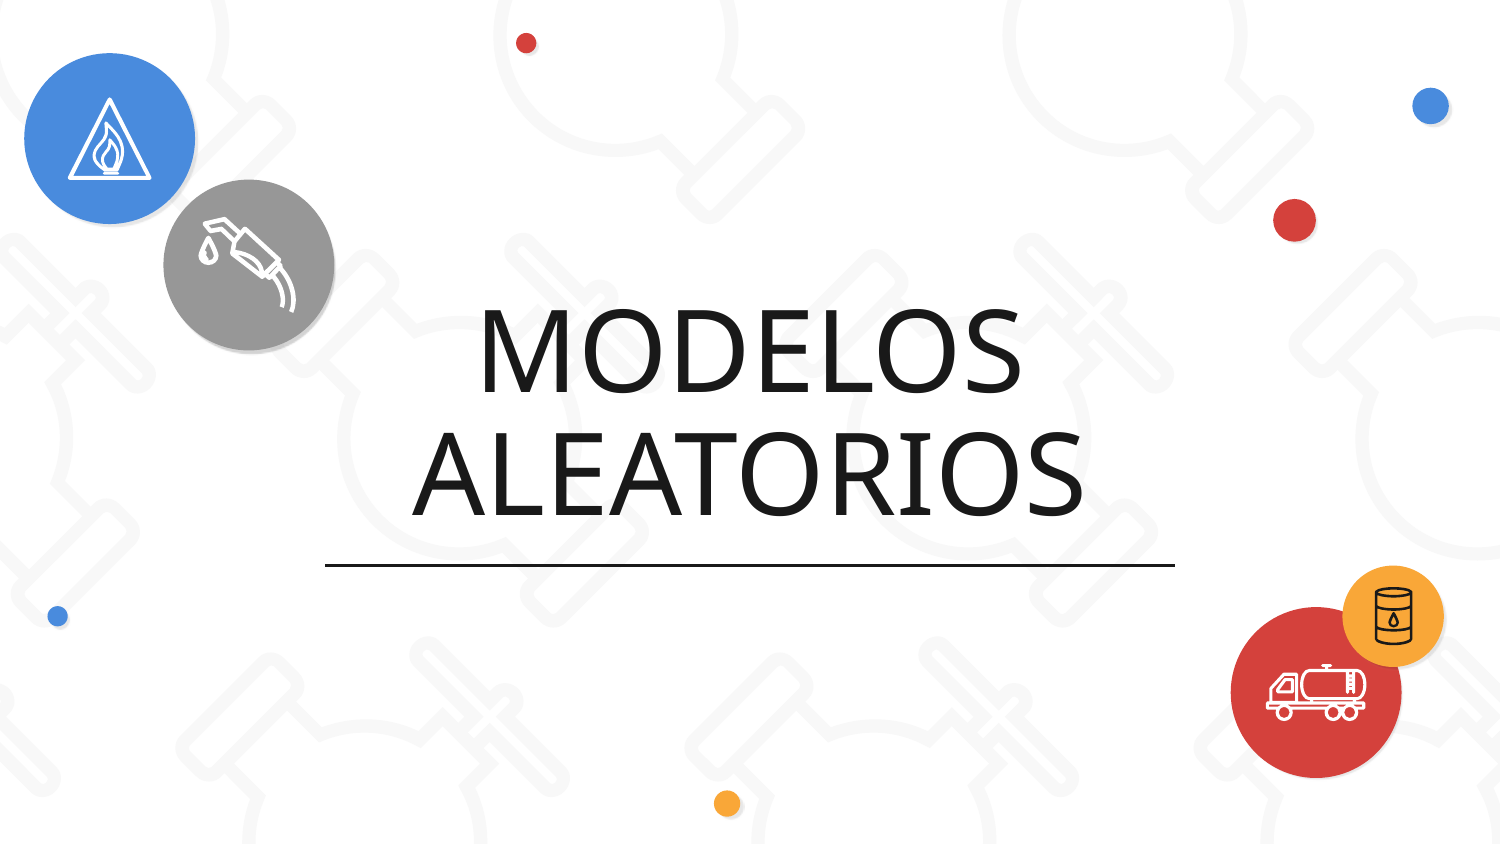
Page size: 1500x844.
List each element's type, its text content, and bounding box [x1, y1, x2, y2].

text_box [1342, 565, 1444, 667]
text_box [1265, 664, 1367, 722]
title MODELOS ALEATORIOS [325, 228, 1175, 556]
text_box [198, 235, 219, 266]
text_box [1374, 587, 1413, 646]
text_box [1230, 607, 1402, 778]
text_box [24, 53, 196, 225]
text_box [67, 97, 152, 180]
text_box [163, 179, 335, 351]
text_box [202, 216, 296, 313]
text_box [1273, 198, 1316, 242]
